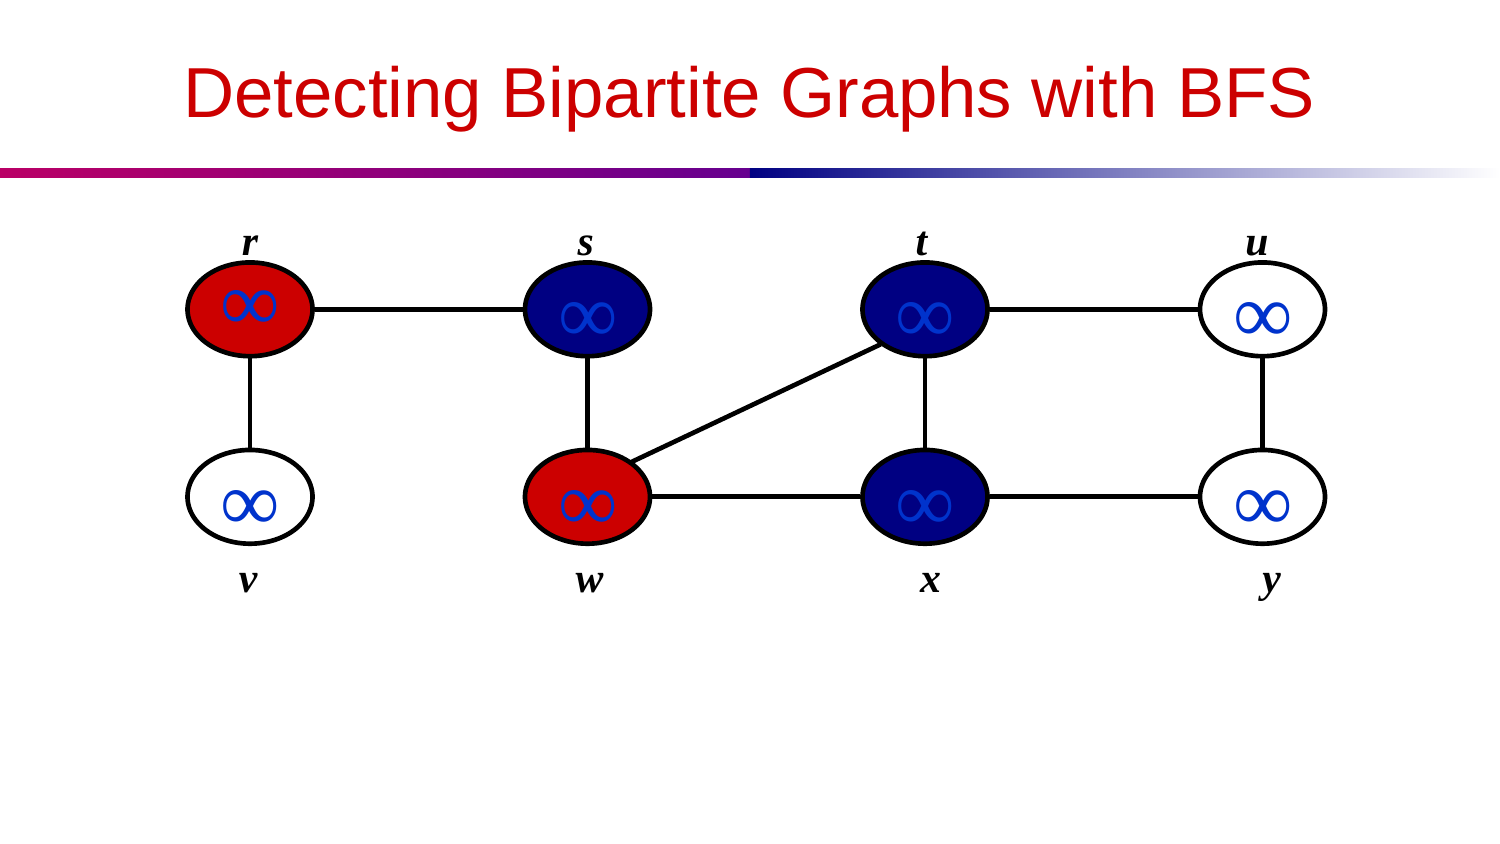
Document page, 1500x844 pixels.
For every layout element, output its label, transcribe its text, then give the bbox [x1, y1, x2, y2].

text_box w [560, 543, 619, 609]
text_box ∞ [525, 265, 651, 357]
text_box ∞ [187, 450, 313, 543]
text_box ∞ [187, 266, 313, 357]
text_box u [1230, 206, 1284, 272]
text_box ∞ [1200, 265, 1326, 357]
text_box ∞ [862, 264, 988, 357]
text_box s [562, 206, 609, 272]
text_box ∞ [525, 450, 651, 543]
text_box ∞ [862, 450, 988, 543]
text_box y [1247, 543, 1297, 609]
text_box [631, 344, 881, 463]
text_box v [223, 543, 273, 609]
text_box r [226, 206, 274, 272]
title Detecting Bipartite Graphs with BFS [75, 28, 1425, 150]
text_box ∞ [1200, 450, 1326, 543]
text_box t [900, 206, 943, 272]
text_box x [904, 543, 956, 609]
